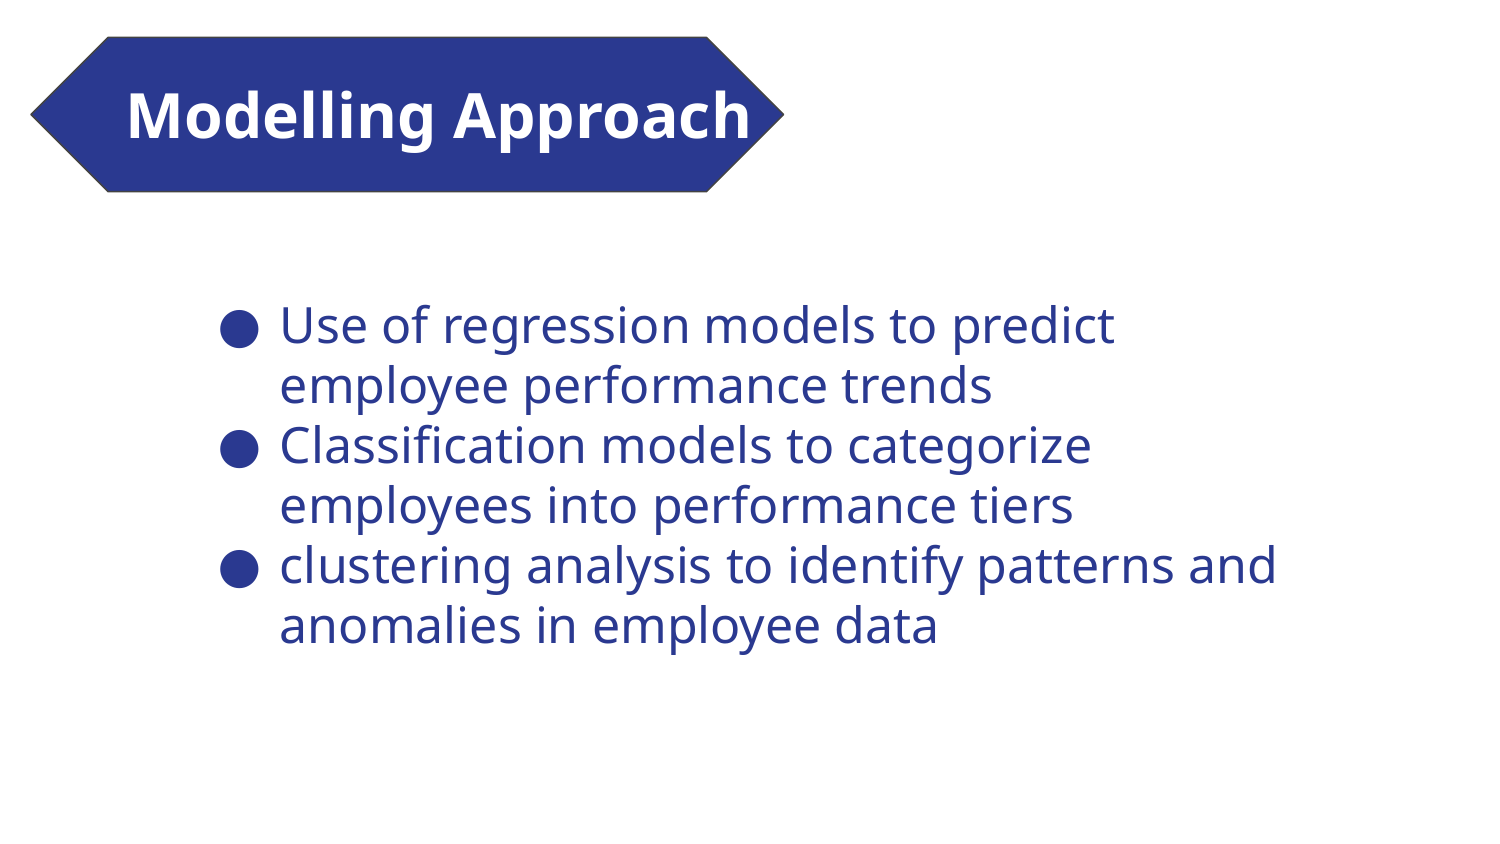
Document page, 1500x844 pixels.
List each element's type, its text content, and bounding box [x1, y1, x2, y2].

text_box Modelling Approach [110, 61, 1500, 167]
text_box Use of regression models to predict employee performance trends Classification models to categorize employees into performance tiers clustering analysis to identify patterns and anomalies in employee data [189, 278, 1374, 668]
text_box [31, 37, 732, 192]
